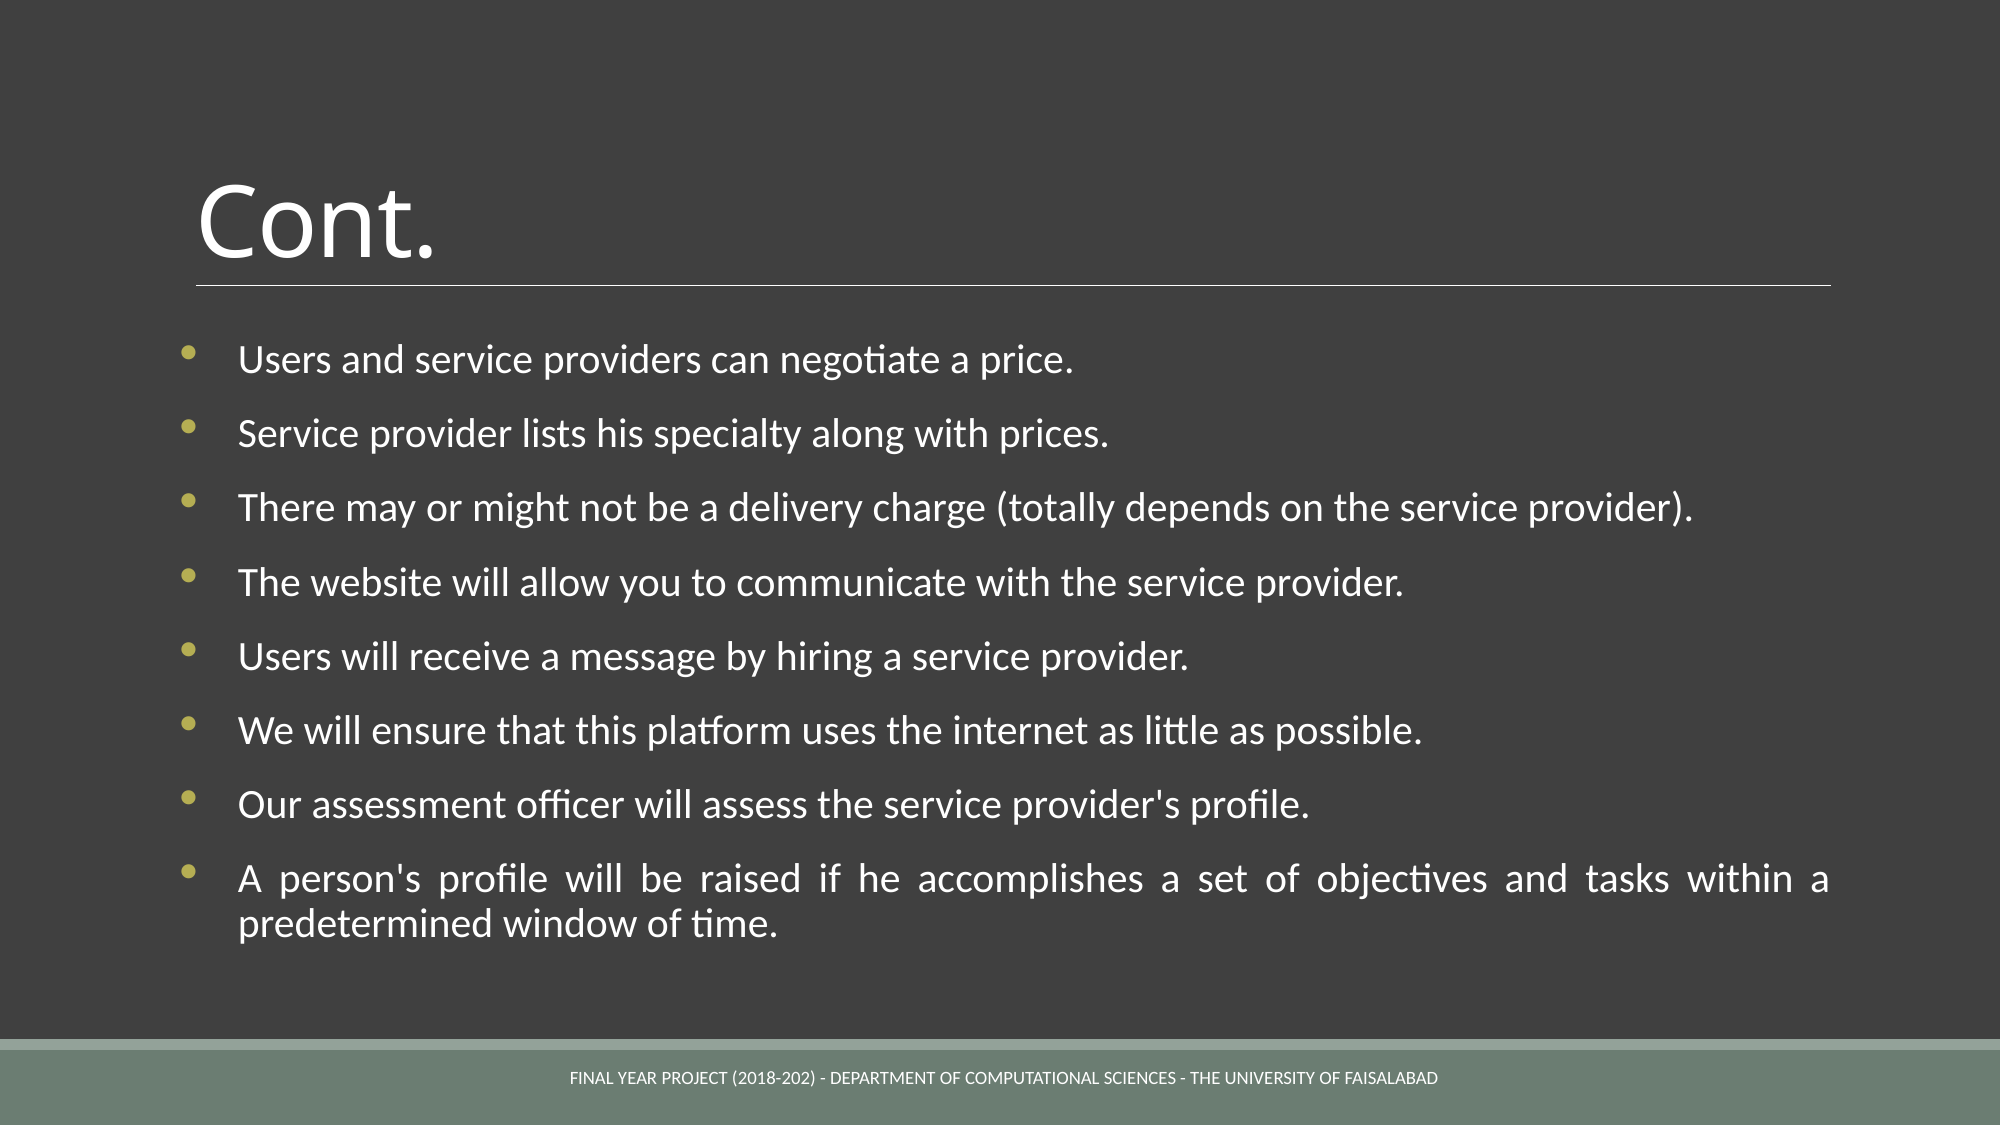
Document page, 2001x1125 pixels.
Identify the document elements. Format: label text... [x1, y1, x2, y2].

footer FINAL YEAR PROJECT (2018-202) - Department of Computational Sciences - The University of Faisalabad [326, 1035, 1686, 1120]
title Cont. [180, 47, 1830, 285]
list Users and service providers can negotiate a price. Service provider lists his specialty along with prices. There may or might not be a delivery charge (totally depends on the service provider). The website will allow you to communicate with the service provider. Users will receive a message by hiring a service provider. We will ensure that this platform uses the internet as little as possible. Our assessment officer will assess the service provider's profile. A person's profile will be raised if he accomplishes a set of objectives and tasks within a predetermined window of time. [181, 329, 1832, 990]
